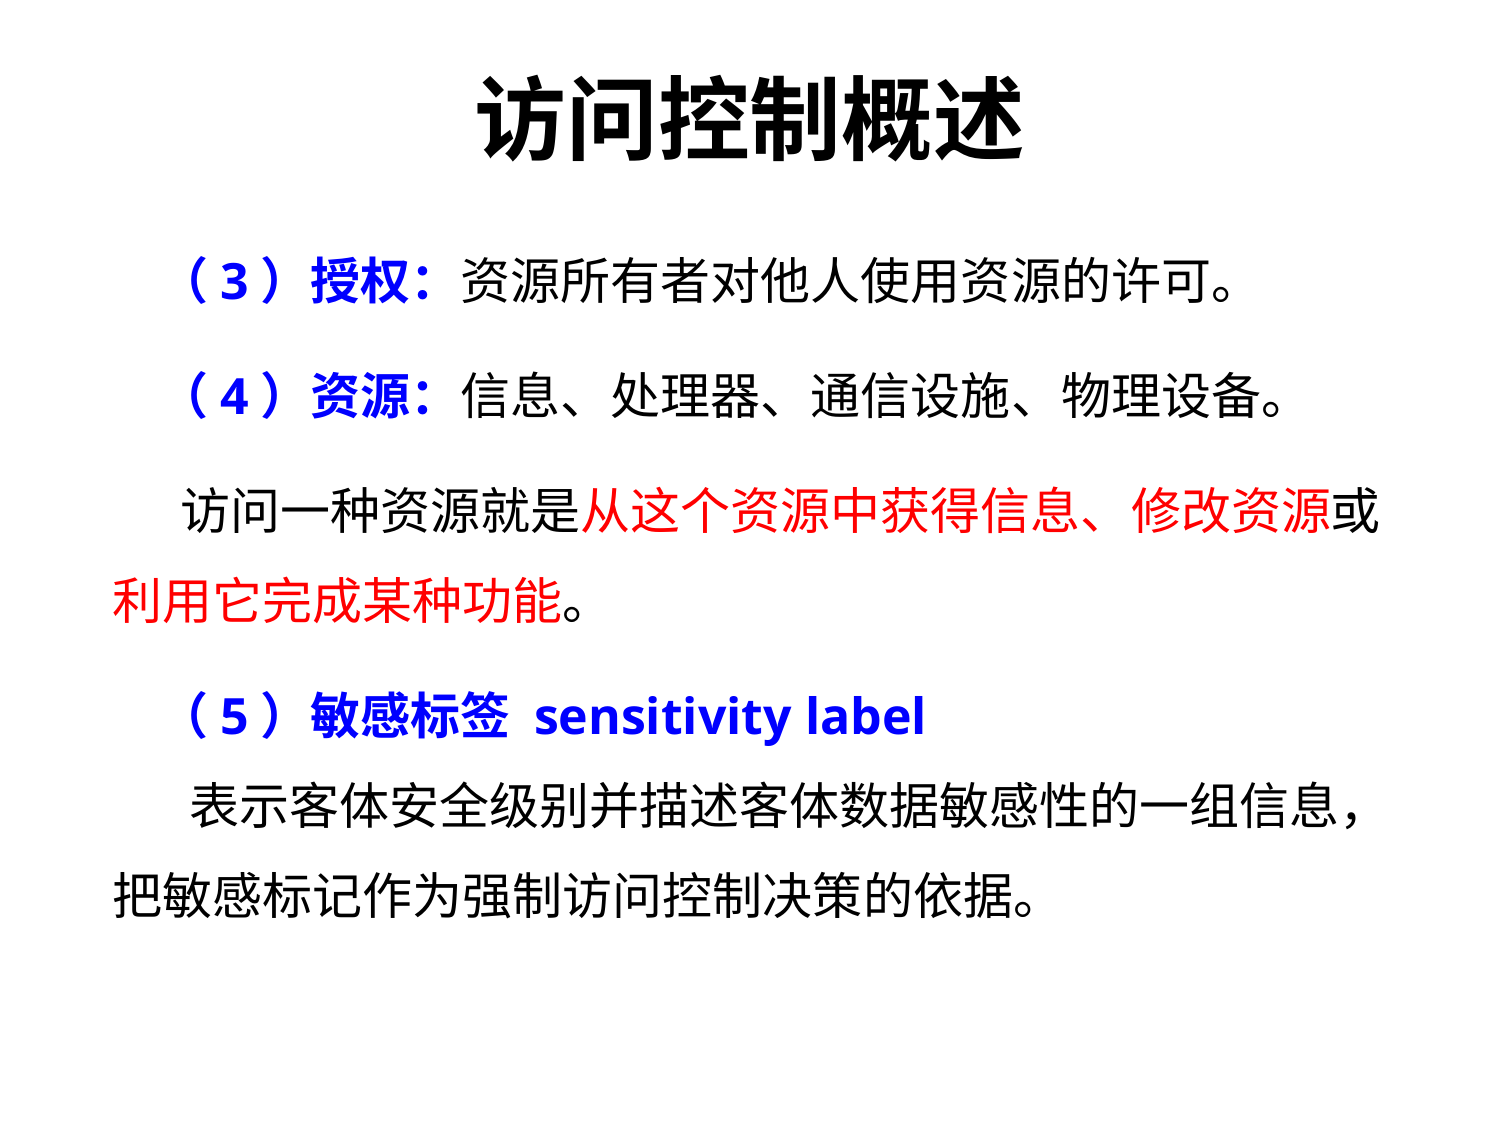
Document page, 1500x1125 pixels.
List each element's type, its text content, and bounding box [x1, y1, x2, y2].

title 访问控制概述 [74, 44, 1426, 190]
text_box （3）授权：资源所有者对他人使用资源的许可。 （4）资源：信息、处理器、通信设施、物理设备。 访问一种资源就是从这个资源中获得信息、修改资源或利用它完成某种功能。 （5）敏感标签 sensitivity label 表示客体安全级别并描述客体数据敏感性的一组信息，把敏感标记作为强制访问控制决策的依据。 [97, 212, 1425, 932]
